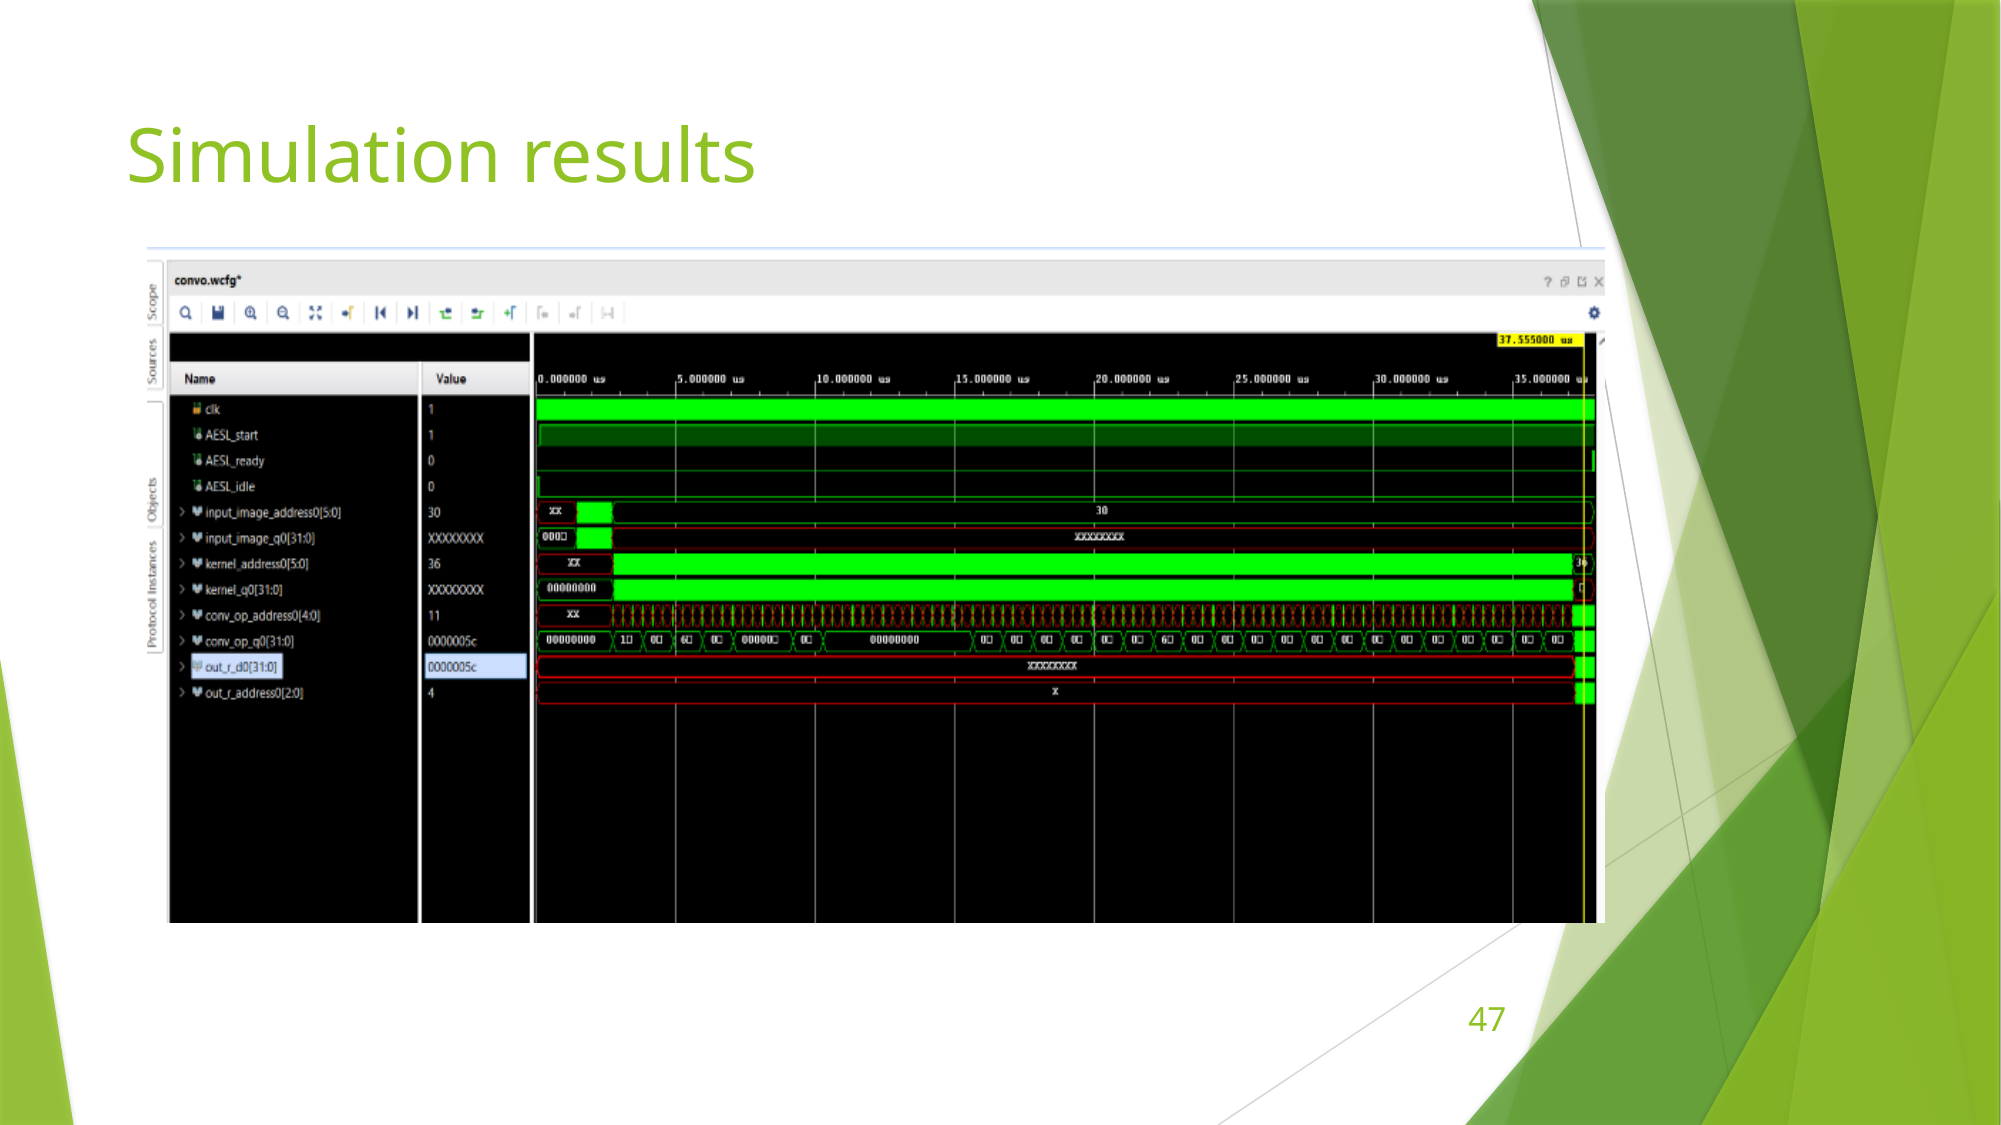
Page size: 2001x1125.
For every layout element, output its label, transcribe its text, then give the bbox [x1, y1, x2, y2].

list [111, 354, 1630, 992]
slide_number 47 [1409, 991, 1522, 1051]
picture [147, 247, 1606, 924]
title Simulation results [111, 99, 1522, 317]
